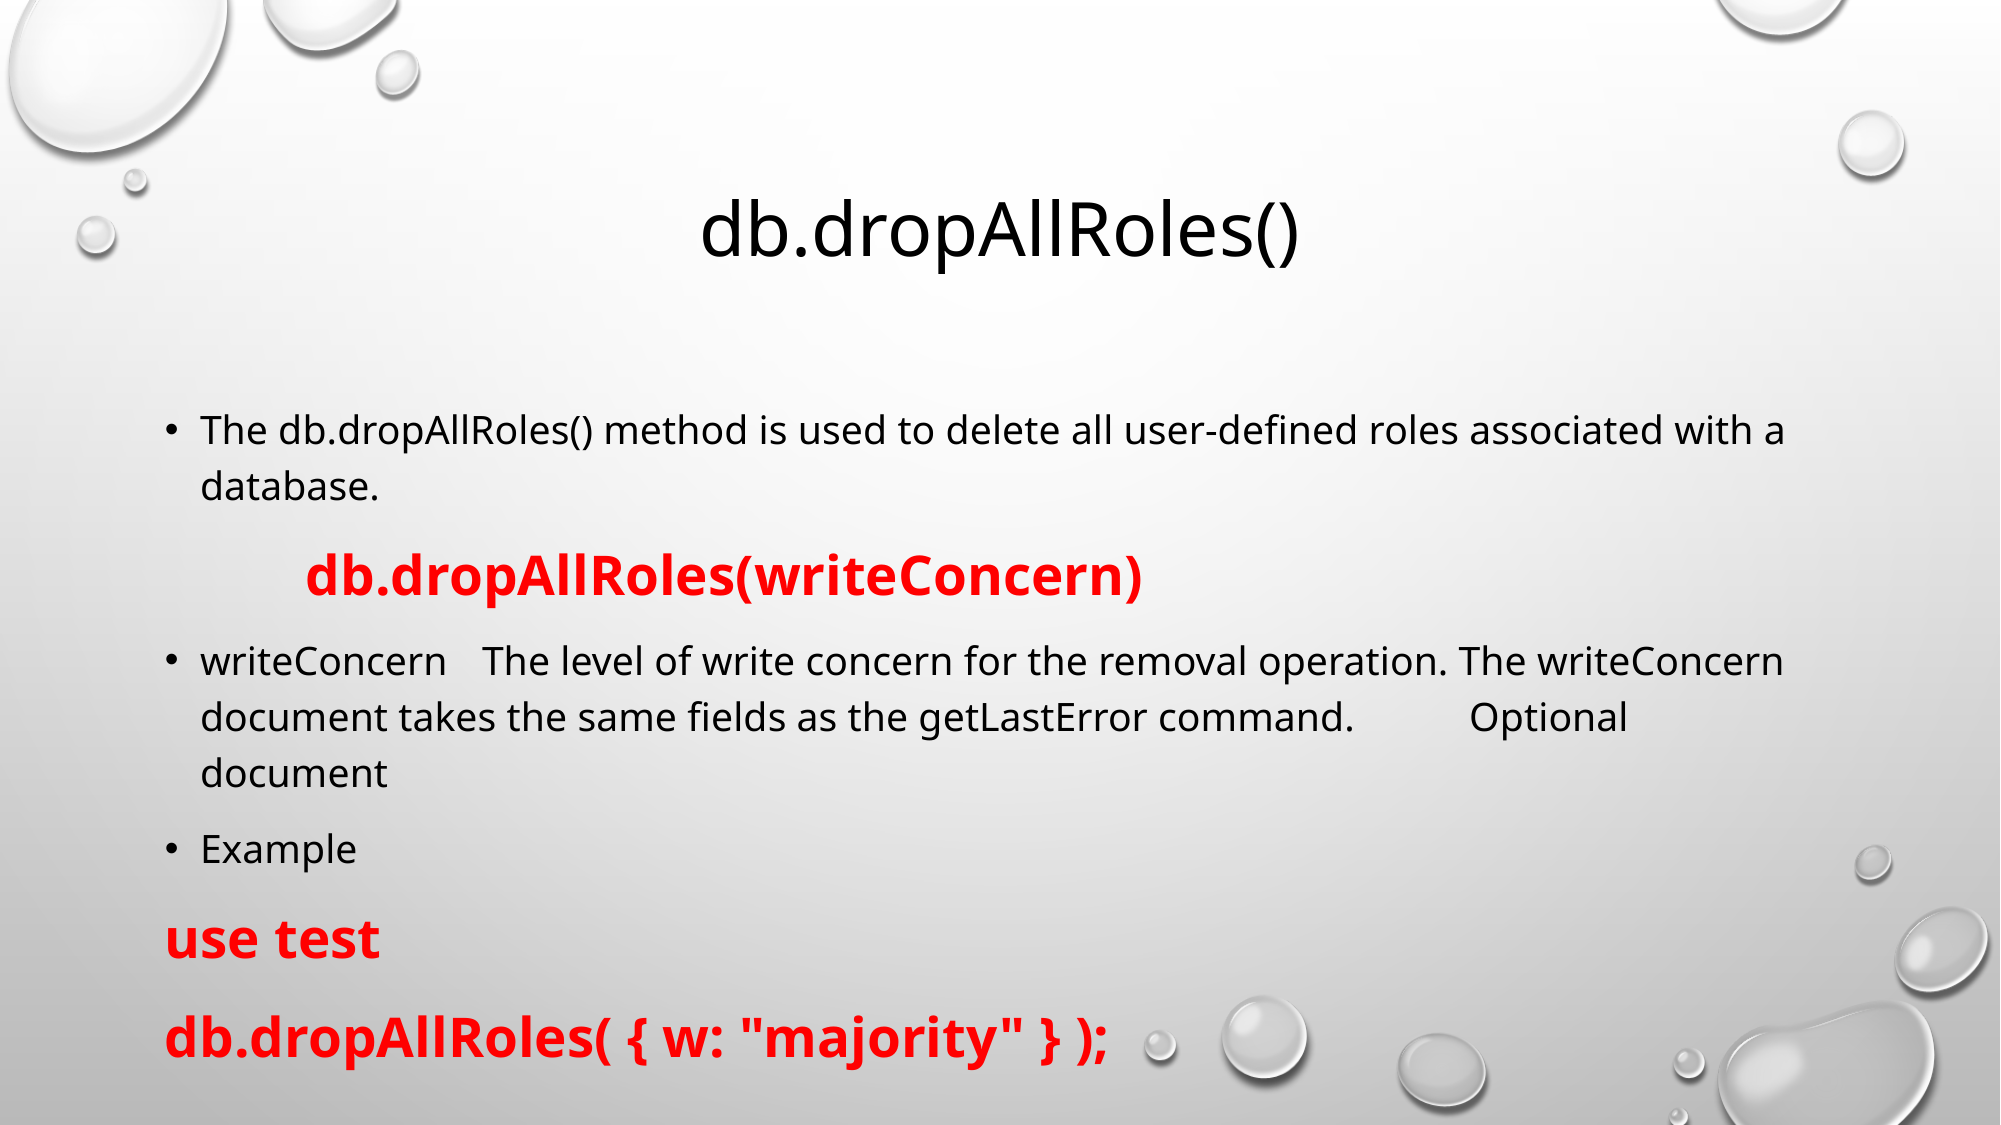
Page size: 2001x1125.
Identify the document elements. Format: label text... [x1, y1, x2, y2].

list The db.dropAllRoles() method is used to delete all user-defined roles associated with a database. db.dropAllRoles(writeConcern) writeConcern The level of write concern for the removal operation. The writeConcern document takes the same fields as the getLastError command. Optional document Example use test db.dropAllRoles( { w: "majority" } ); [149, 388, 1940, 1083]
picture [0, 0, 2000, 1125]
title db.dropAllRoles() [149, 101, 1851, 364]
